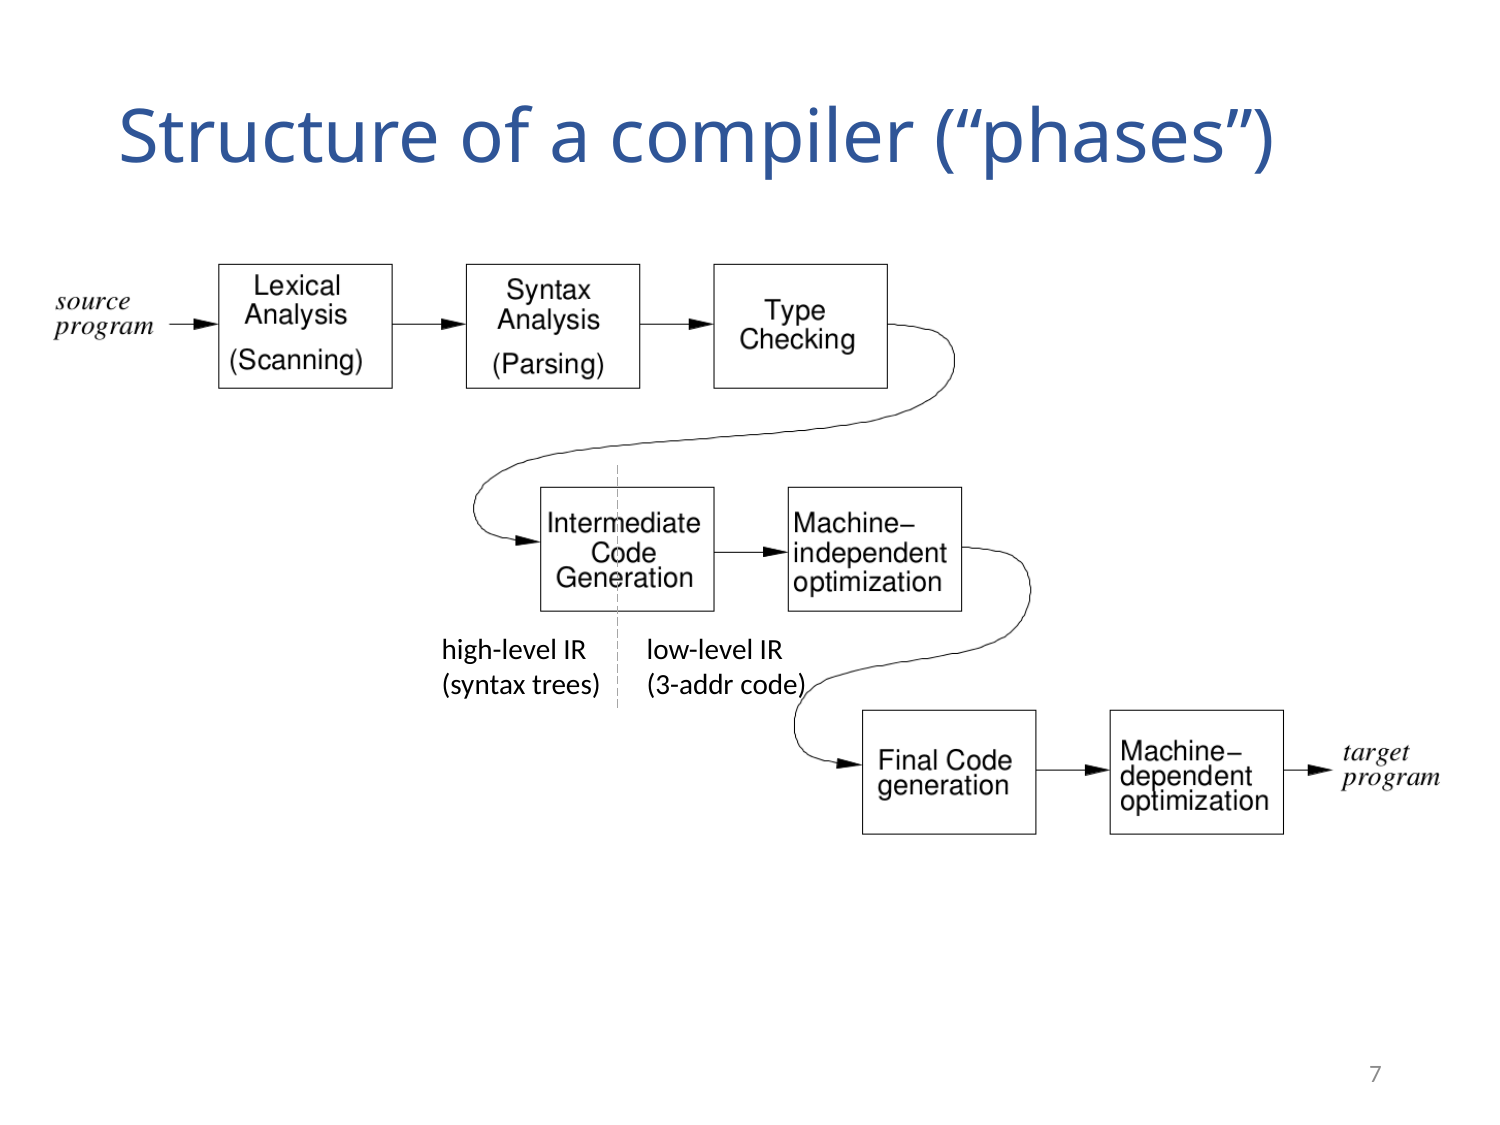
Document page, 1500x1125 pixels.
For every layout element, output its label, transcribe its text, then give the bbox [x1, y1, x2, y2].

slide_number 7 [1059, 1042, 1397, 1103]
title Structure of a compiler (“phases”) [103, 59, 1397, 218]
picture [44, 237, 1446, 846]
